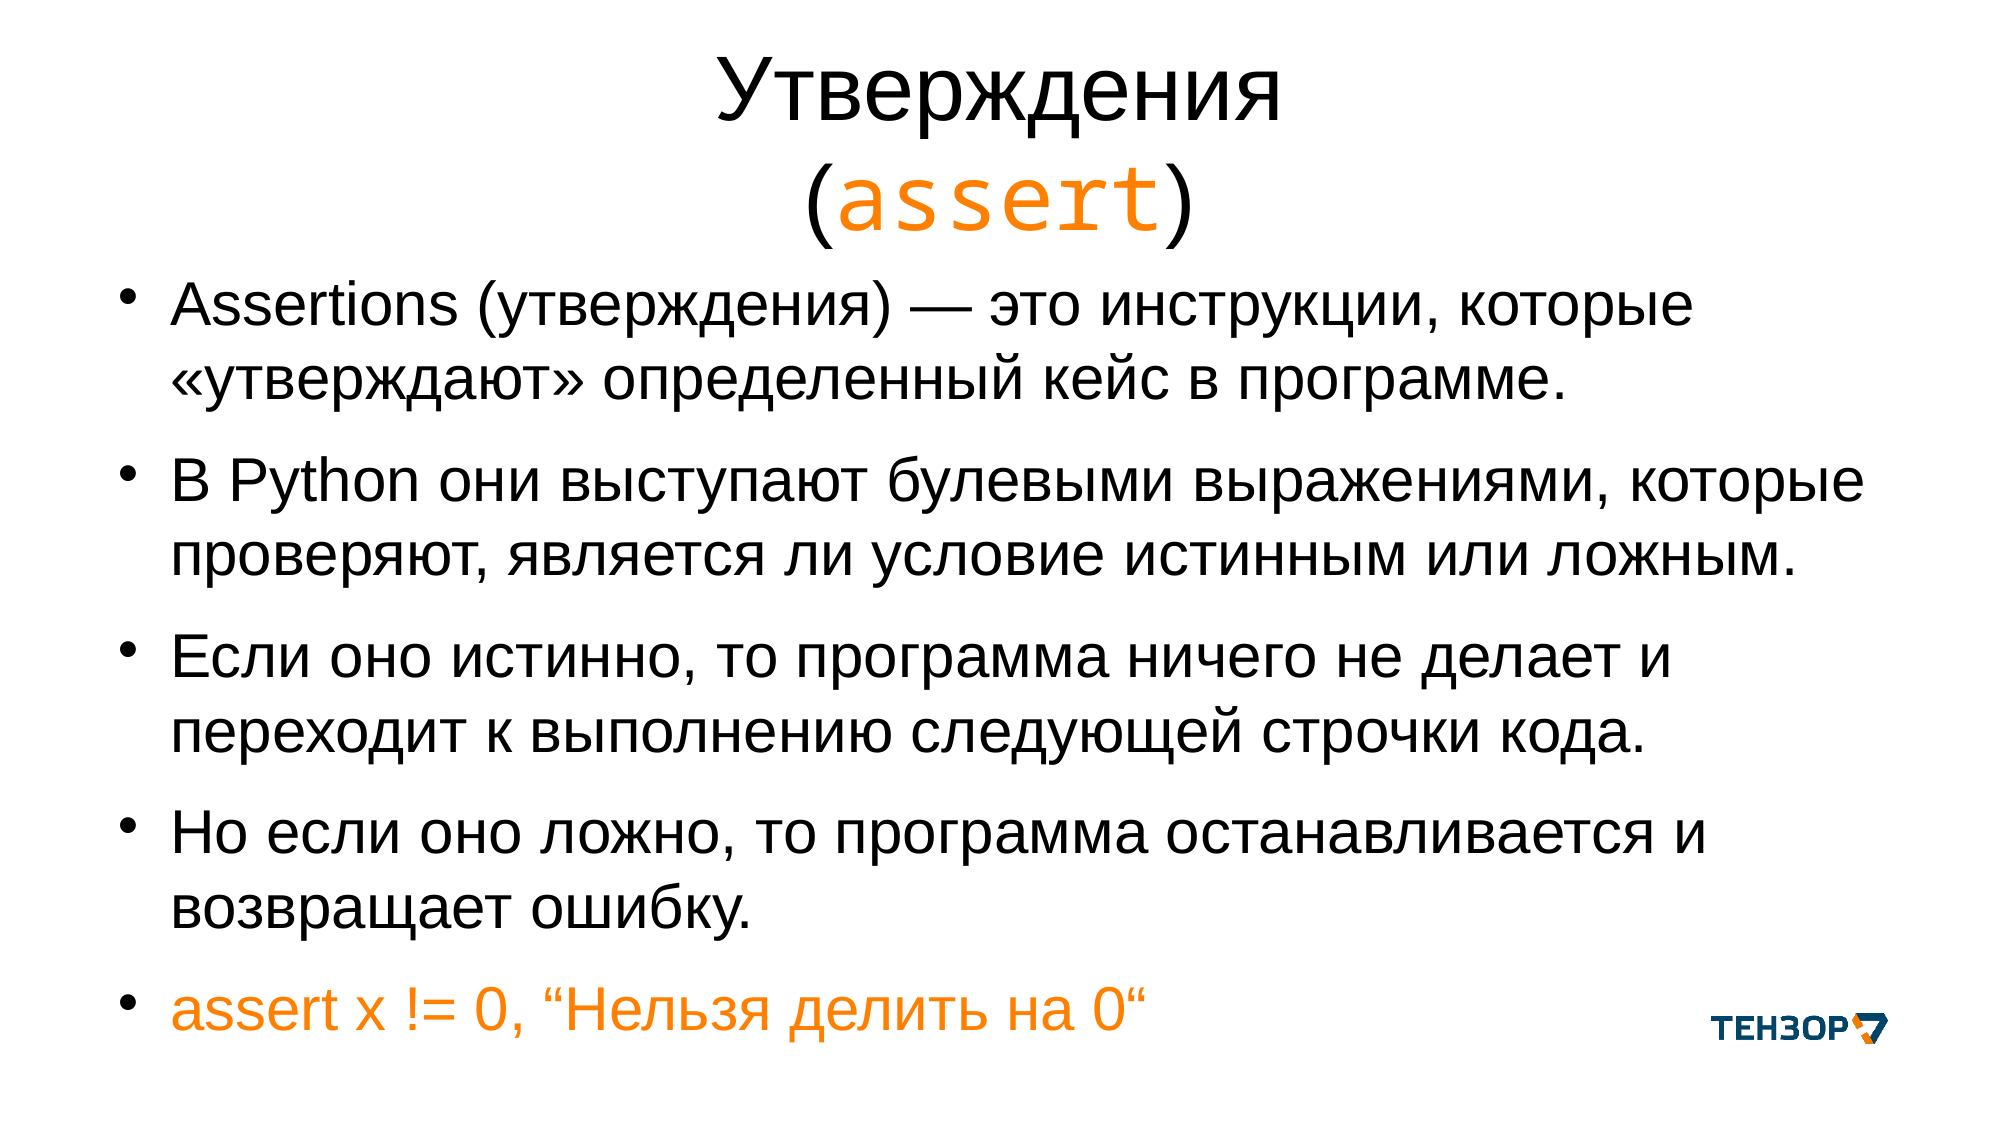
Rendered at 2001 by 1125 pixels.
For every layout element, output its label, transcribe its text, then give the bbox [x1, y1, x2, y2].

text_box Assertions (утверждения) — это инструкции, которые «утверждают» определенный кейс в программе. В Python они выступают булевыми выражениями, которые проверяют, является ли условие истинным или ложным. Если оно истинно, то программа ничего не делает и переходит к выполнению следующей строчки кода. Но если оно ложно, то программа останавливается и возвращает ошибку. assert x != 0, “Нельзя делить на 0“ [99, 263, 1900, 1100]
text_box Утверждения (assert) [99, 12, 1900, 263]
picture [1711, 1012, 1888, 1044]
